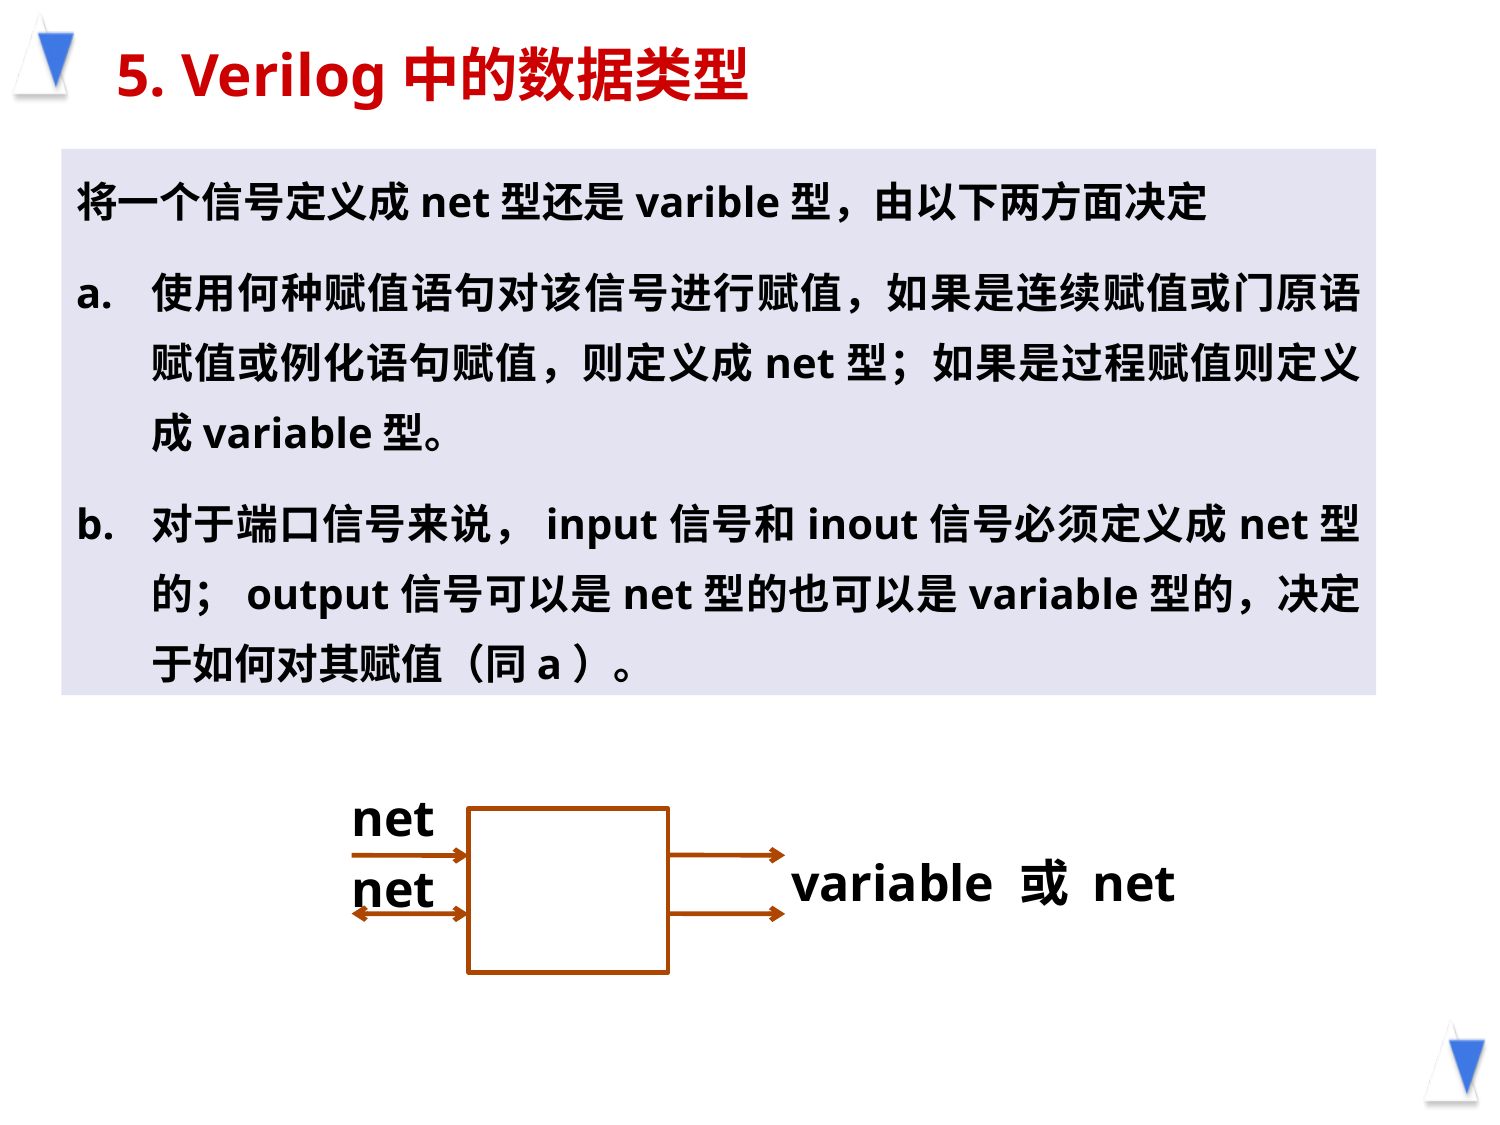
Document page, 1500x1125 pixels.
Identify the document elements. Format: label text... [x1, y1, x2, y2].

picture [0, 0, 89, 119]
text_box variable 或 net [776, 843, 1192, 919]
text_box [468, 808, 668, 973]
text_box 5. Verilog中的数据类型 [101, 2, 1380, 116]
text_box net [336, 849, 451, 925]
text_box 将一个信号定义成net型还是varible型，由以下两方面决定 使用何种赋值语句对该信号进行赋值，如果是连续赋值或门原语赋值或例化语句赋值，则定义成net型；如果是过程赋值则定义成variable型。 对于端口信号来说，input信号和inout信号必须定义成net型的；output信号可以是net型的也可以是variable型的，决定于如何对其赋值（同a）。 [61, 148, 1377, 696]
picture [1411, 1006, 1500, 1125]
text_box net [336, 779, 451, 849]
